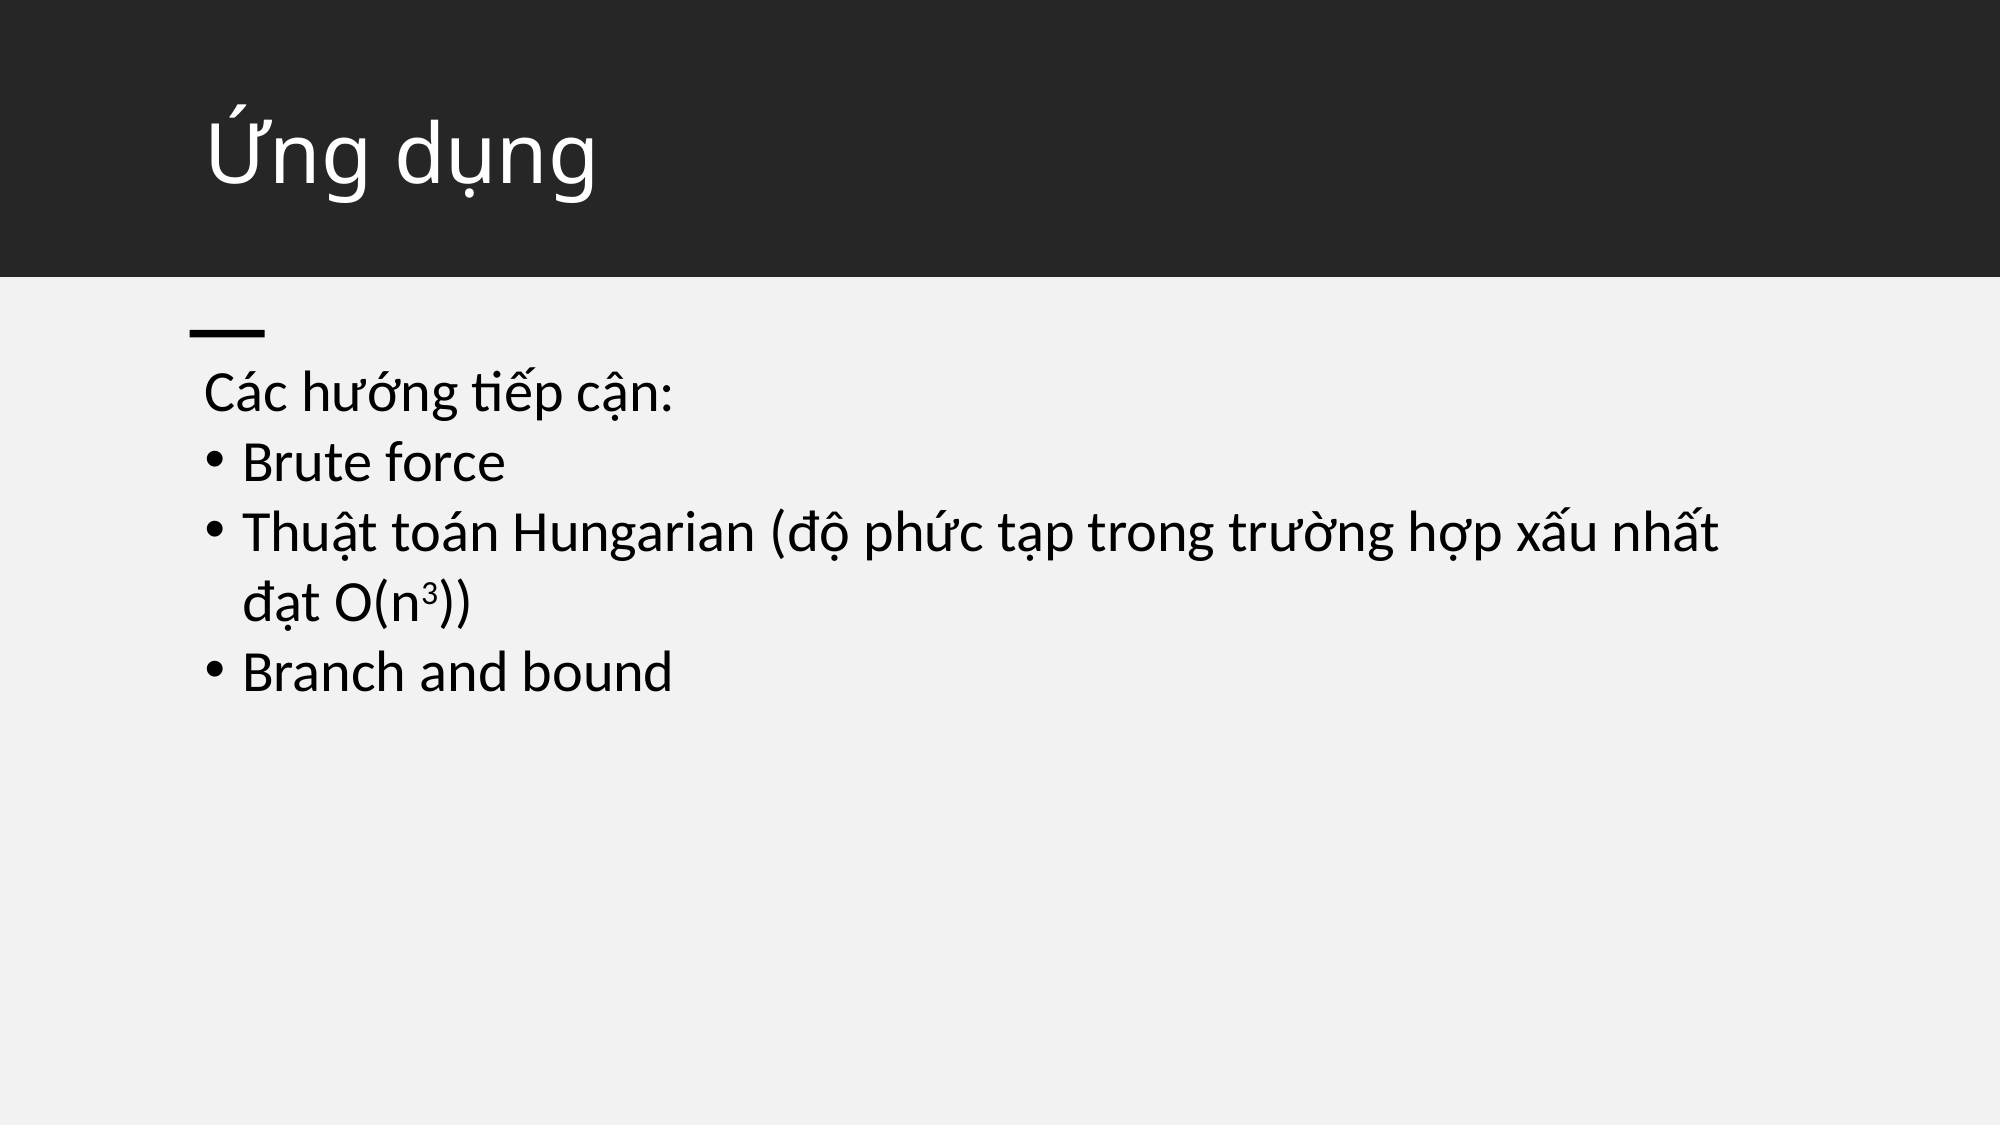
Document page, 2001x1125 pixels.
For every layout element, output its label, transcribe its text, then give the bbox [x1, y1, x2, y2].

text_box [0, 276, 2000, 1125]
text_box [0, 0, 2000, 276]
list Các hướng tiếp cận: Brute force Thuật toán Hungarian (độ phức tạp trong trường hợp xấu nhất đạt O(n3)) Branch and bound [189, 346, 1811, 1091]
title Ứng dụng [189, 104, 1812, 253]
text_box [189, 329, 266, 338]
